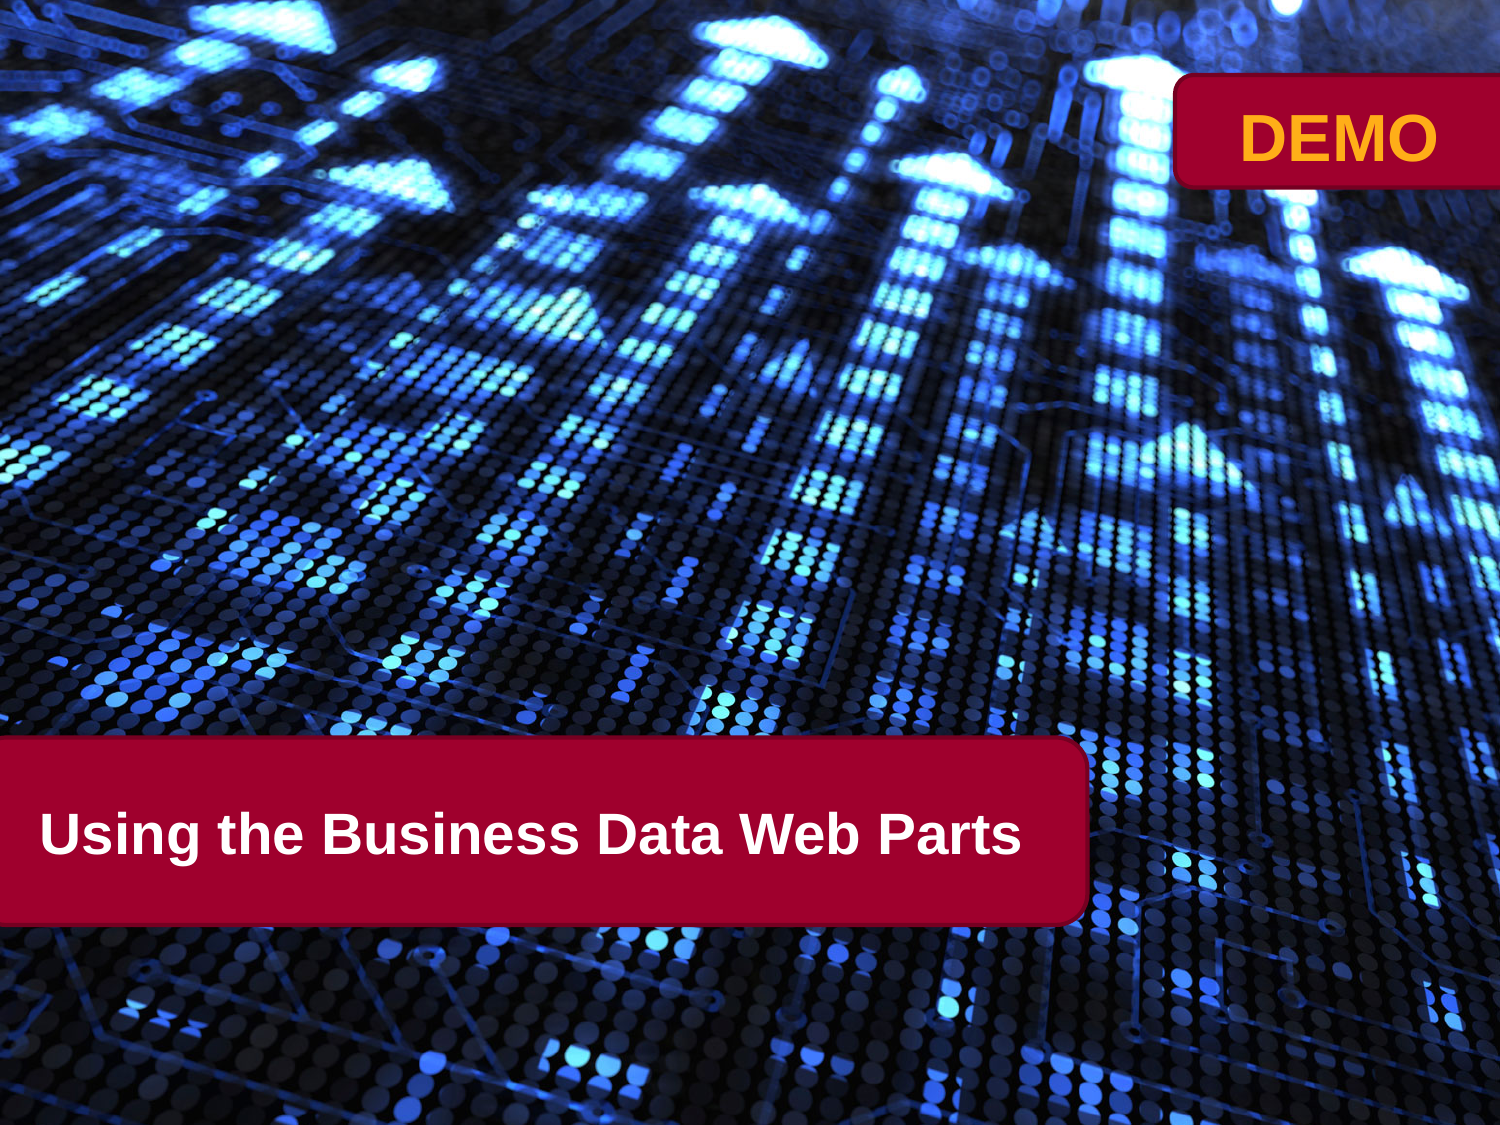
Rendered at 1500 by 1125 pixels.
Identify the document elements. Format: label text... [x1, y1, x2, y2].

title Using the Business Data Web Parts [24, 750, 1063, 913]
picture [0, 0, 1500, 1125]
